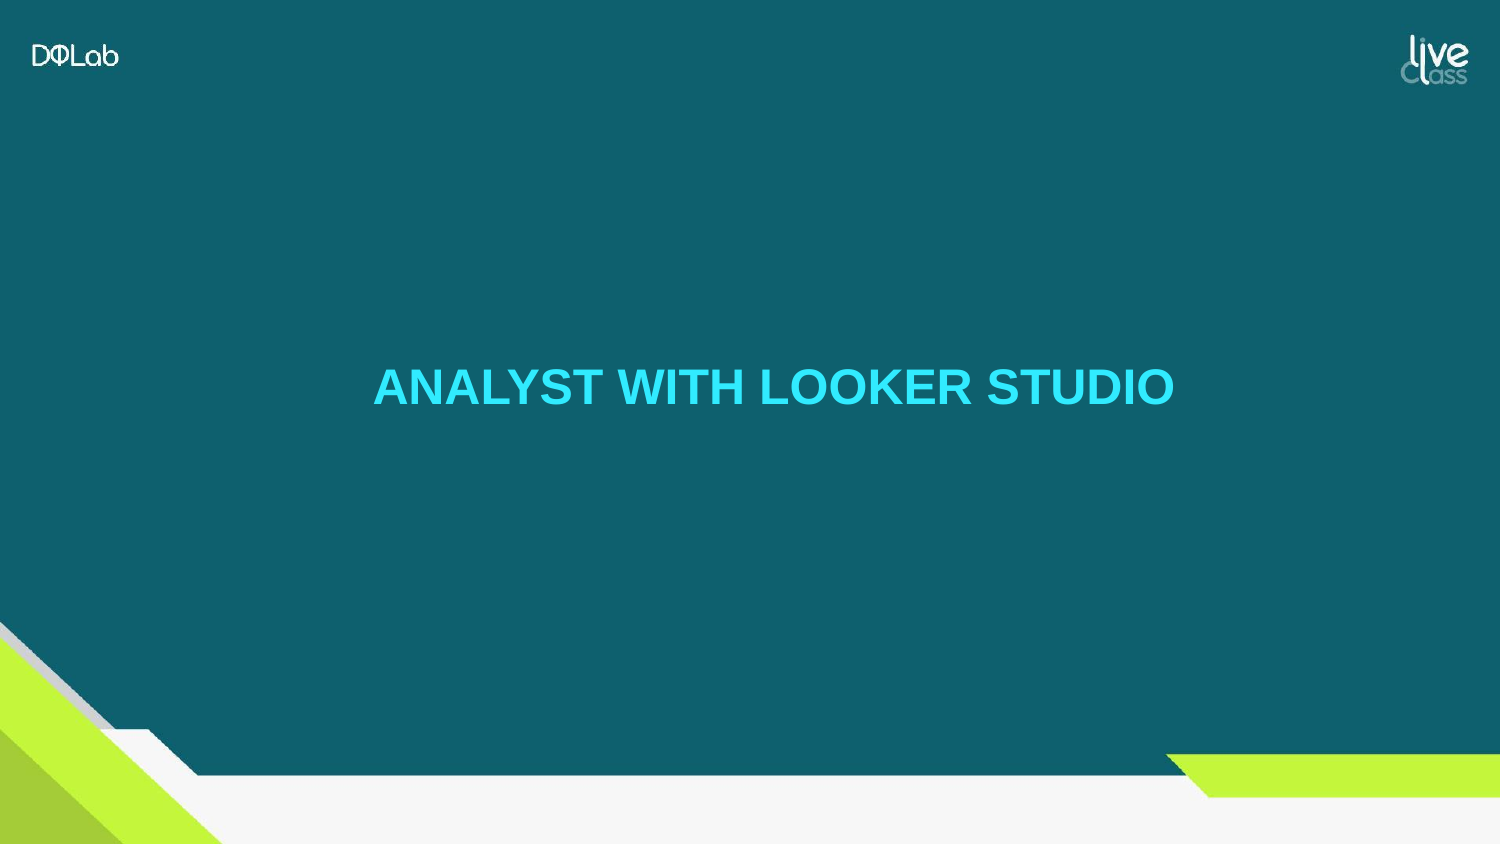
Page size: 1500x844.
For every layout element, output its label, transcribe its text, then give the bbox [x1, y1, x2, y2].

text_box ANALYST WITH LOOKER STUDIO [48, 287, 1500, 782]
picture [0, 0, 1500, 844]
